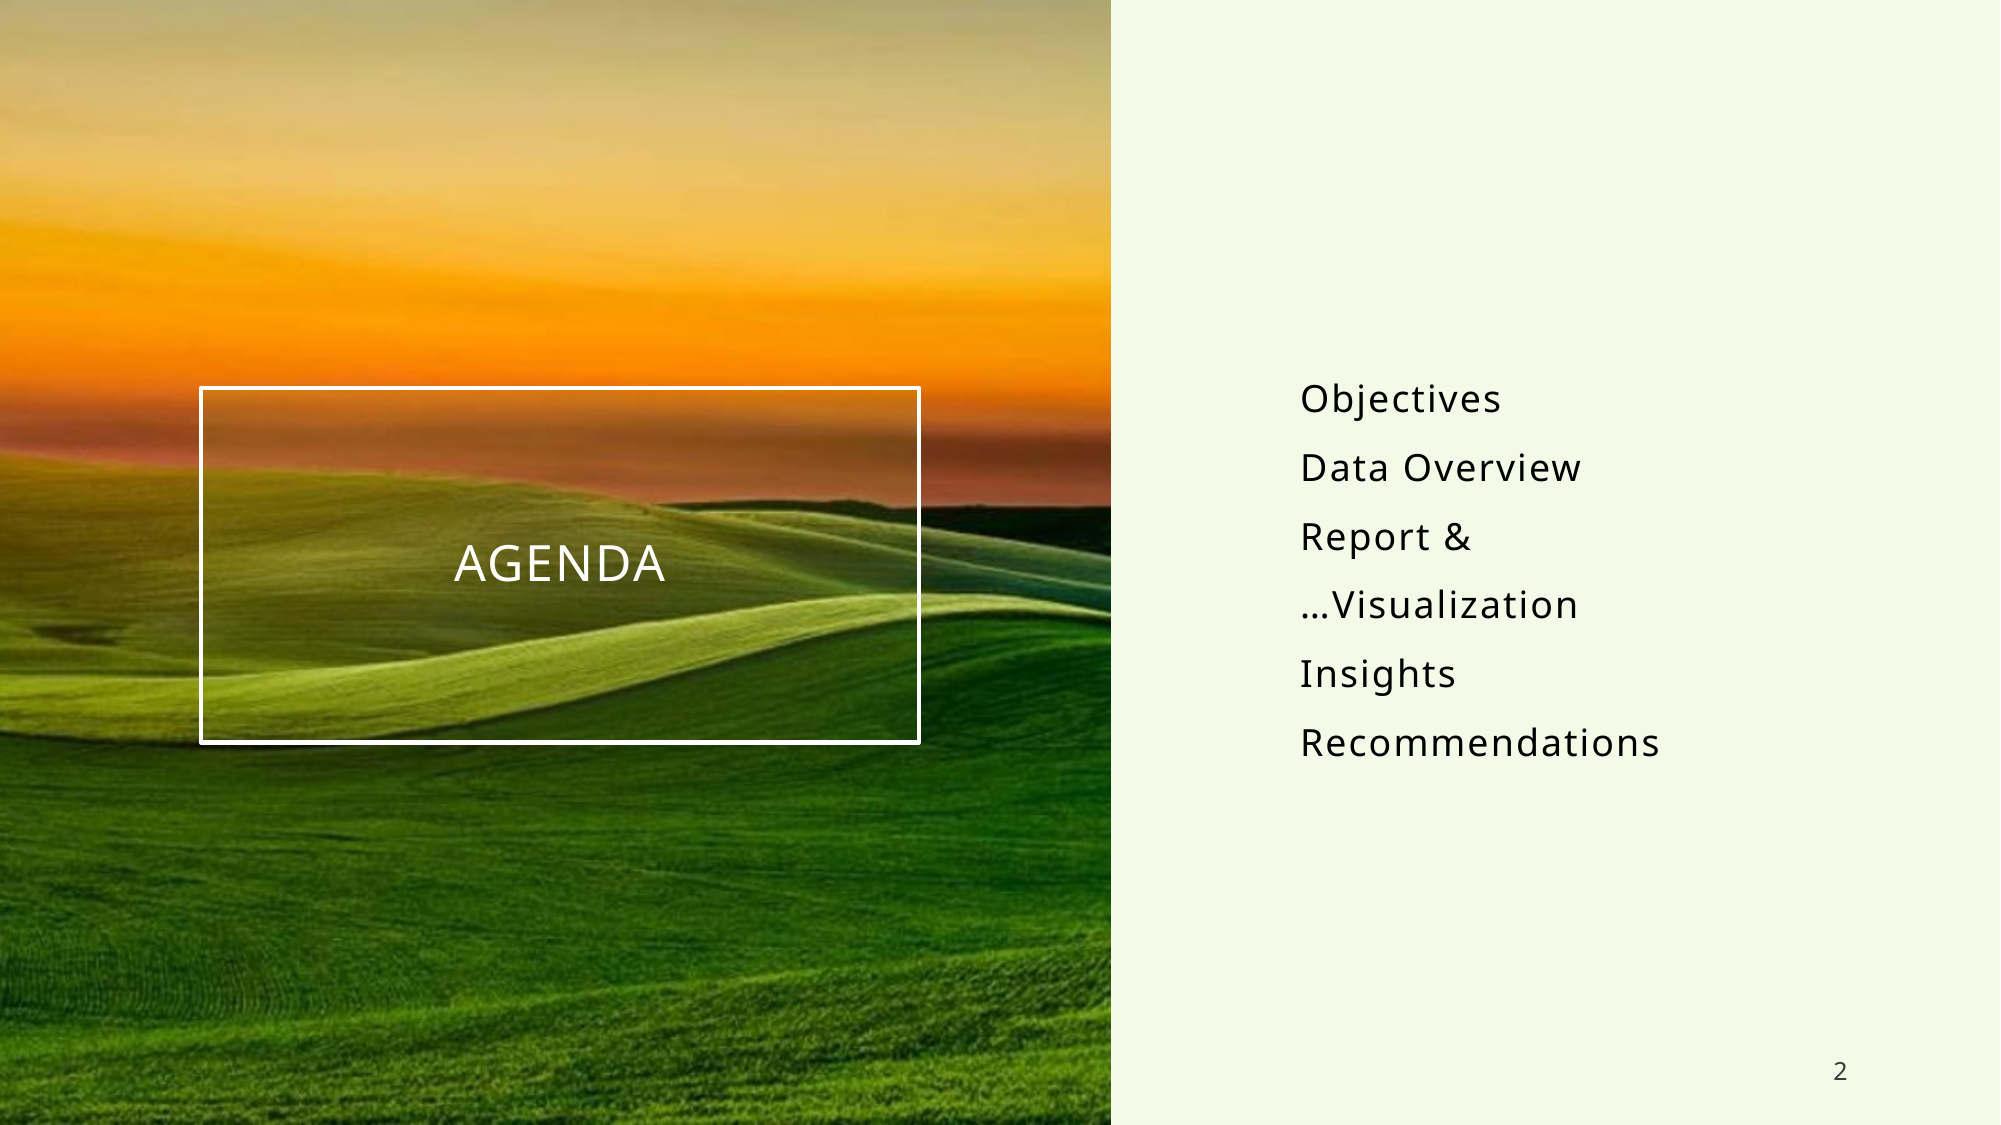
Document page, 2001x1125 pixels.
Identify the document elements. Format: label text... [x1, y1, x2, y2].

slide_number 2 [1606, 1042, 1863, 1103]
picture [0, 0, 1111, 1125]
list Objectives Data Overview Report & …Visualization Insights Recommendations [1285, 339, 1905, 788]
